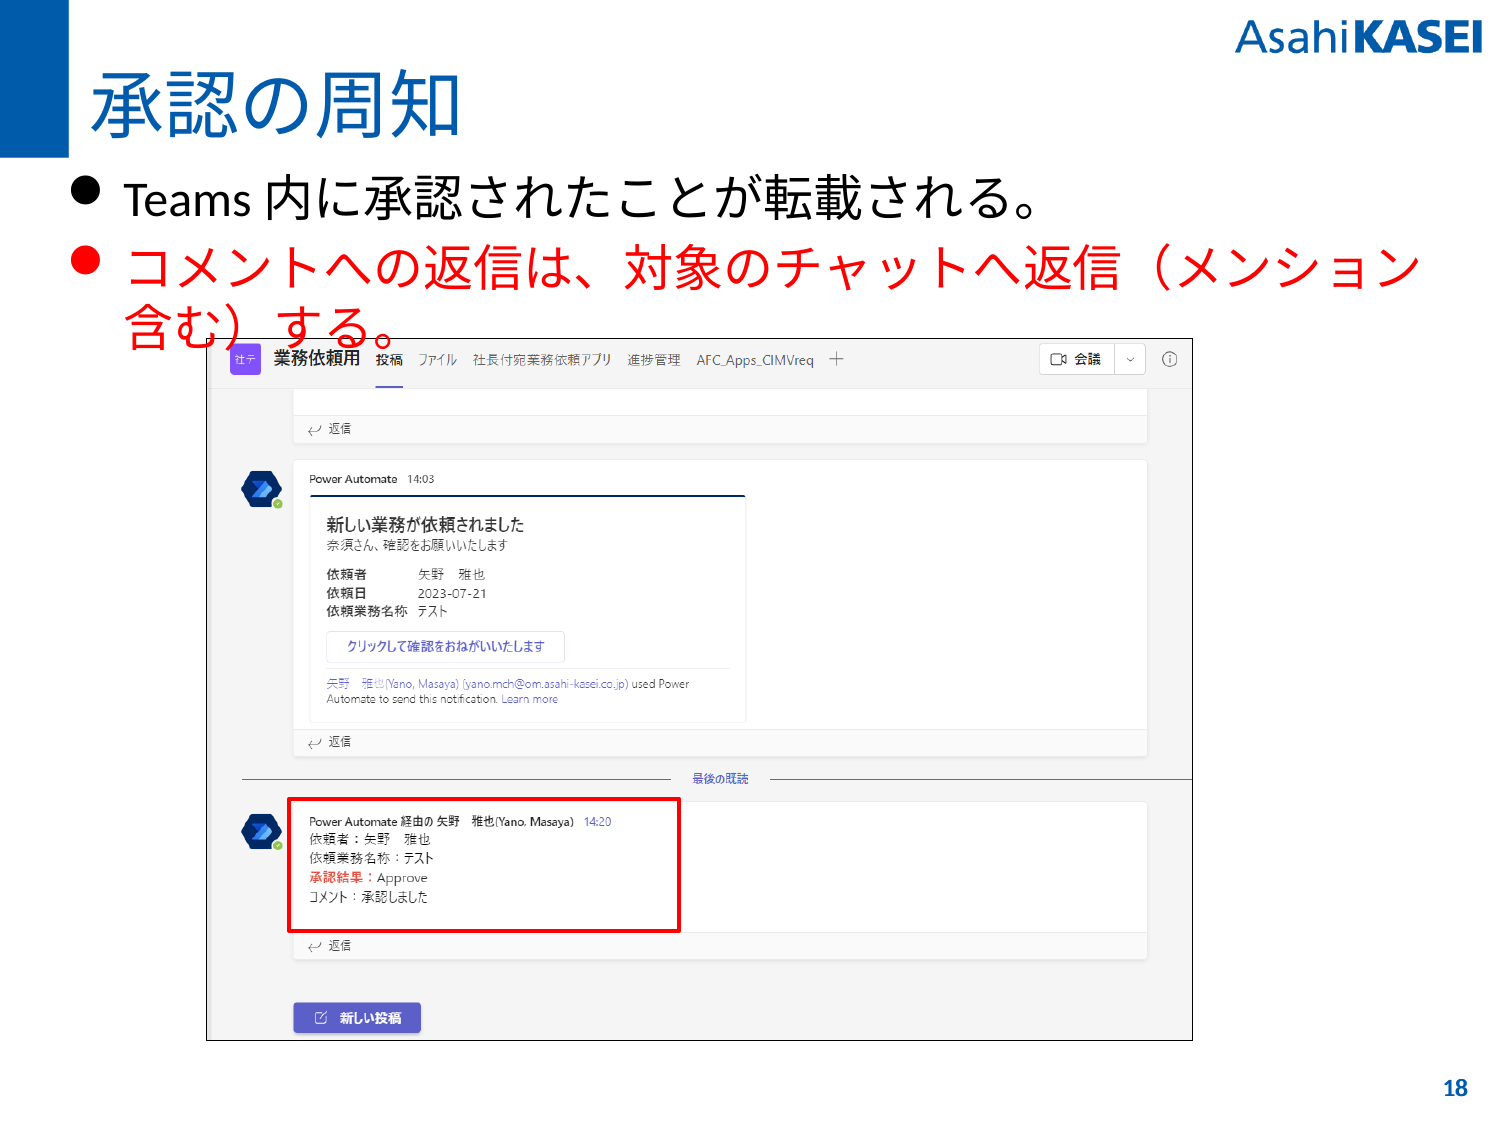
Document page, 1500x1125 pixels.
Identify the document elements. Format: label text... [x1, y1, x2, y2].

list Teams内に承認されたことが転載される。 コメントへの返信は、対象のチャットへ返信（メンション含む）する。 [52, 159, 1448, 322]
title 承認の周知 [75, 38, 1425, 155]
picture [0, 0, 1500, 1125]
